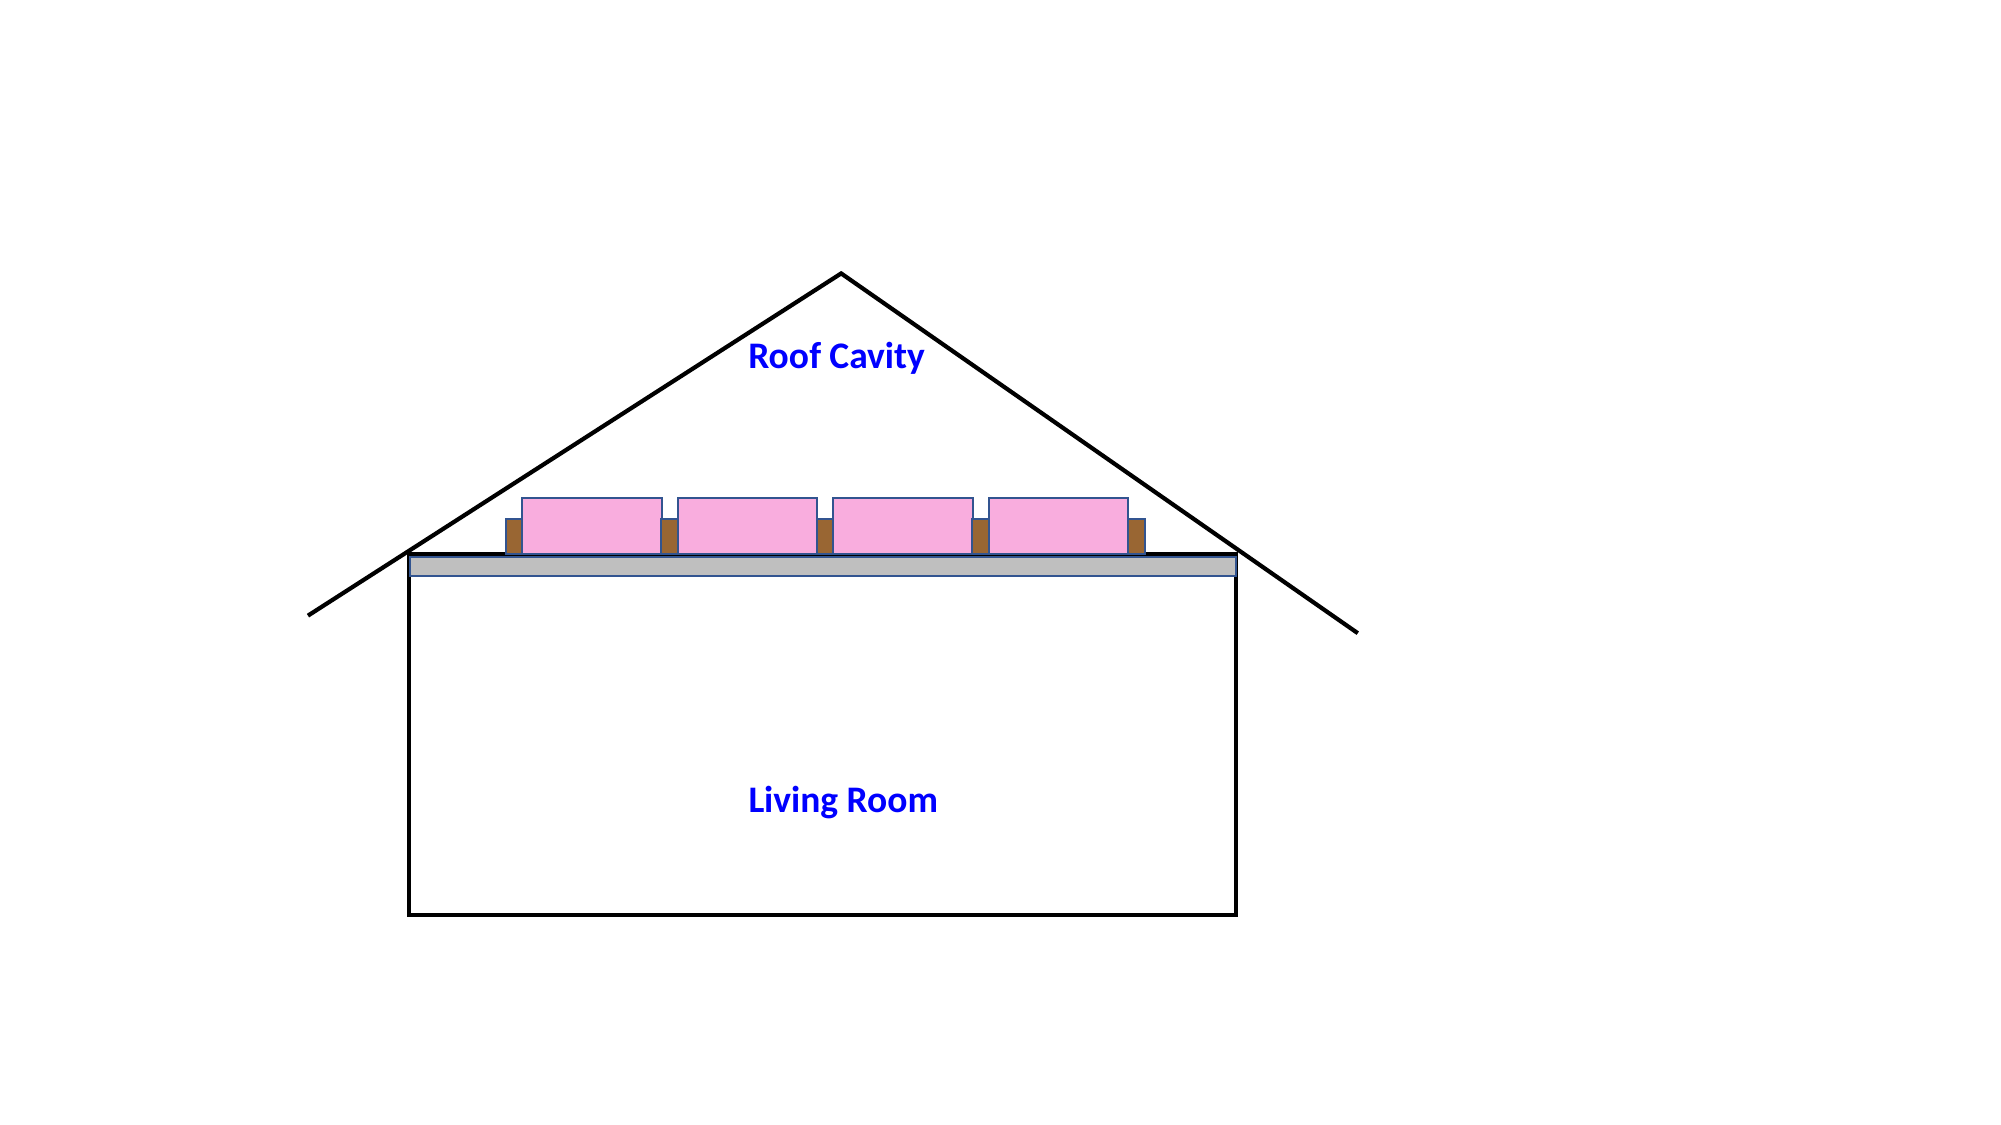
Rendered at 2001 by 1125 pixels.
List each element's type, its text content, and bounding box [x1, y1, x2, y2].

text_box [972, 497, 1129, 555]
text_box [661, 497, 816, 555]
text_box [307, 272, 840, 616]
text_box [840, 272, 1358, 634]
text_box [816, 497, 972, 555]
text_box [408, 616, 1237, 916]
text_box Living Room [733, 768, 954, 828]
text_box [505, 497, 661, 555]
